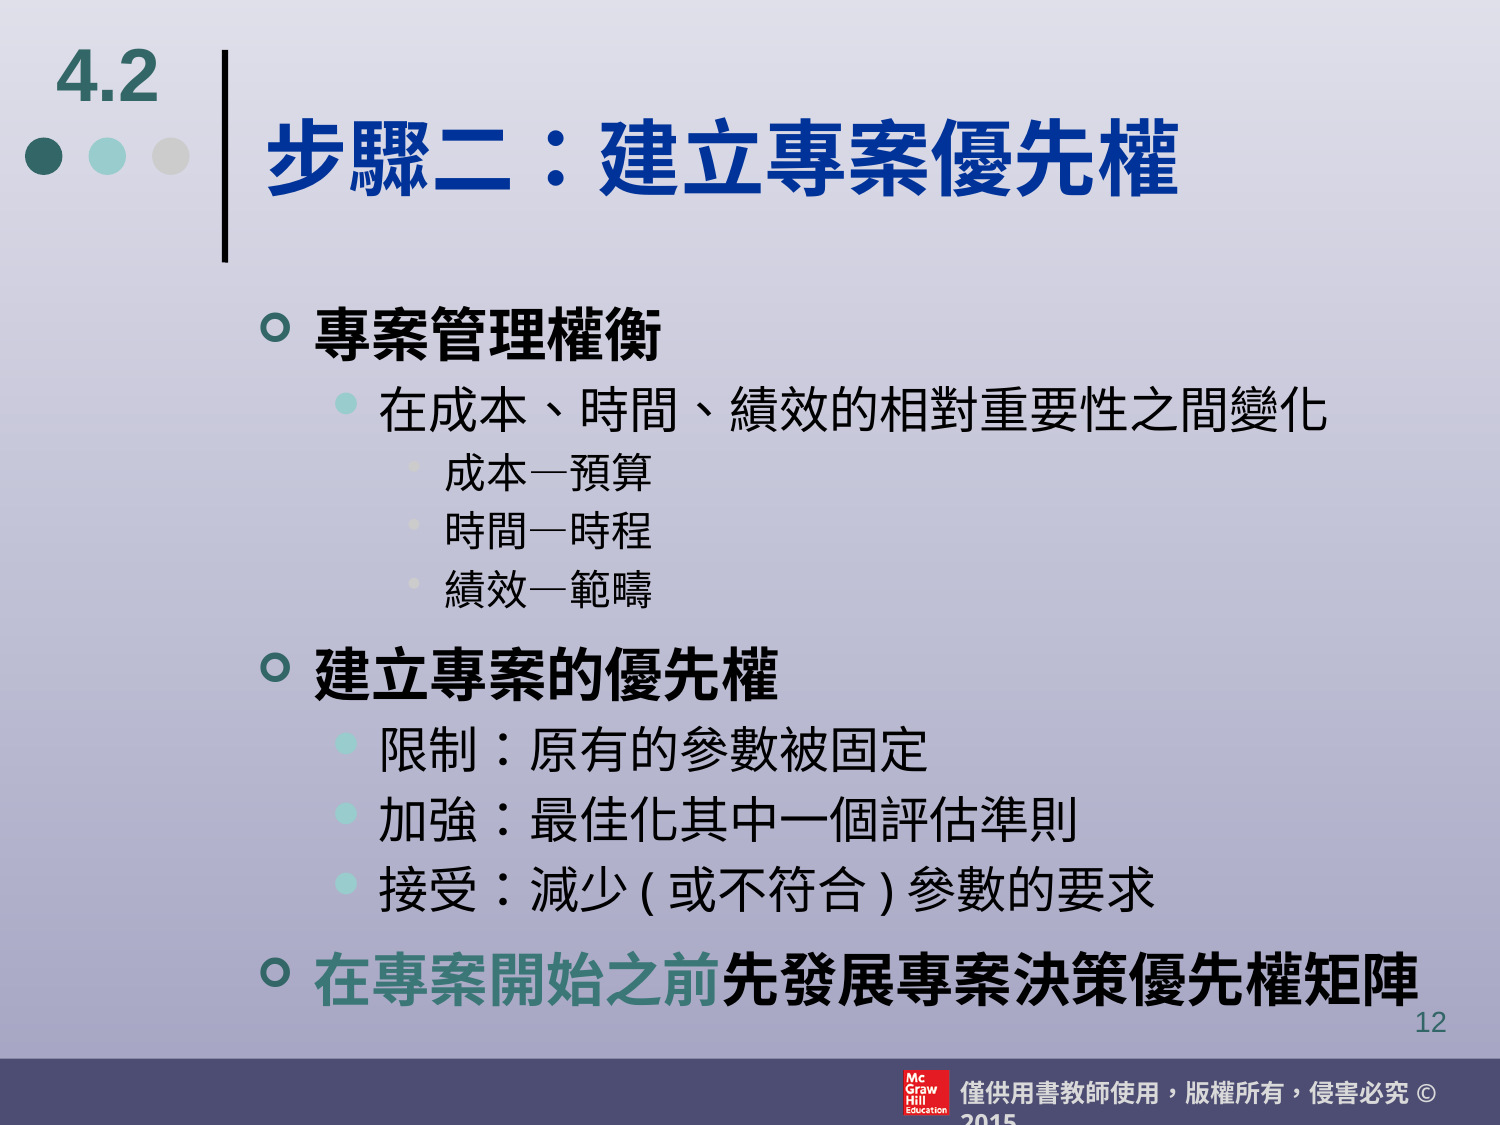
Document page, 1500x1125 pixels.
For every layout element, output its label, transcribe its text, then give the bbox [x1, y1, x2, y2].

text_box 4.2 [41, 19, 195, 124]
slide_number 12 [1399, 995, 1495, 1071]
picture [903, 1070, 950, 1116]
list 專案管理權衡 在成本、時間、績效的相對重要性之間變化 成本—預算 時間—時程 績效—範疇 建立專案的優先權 限制：原有的參數被固定 加強：最佳化其中一個評估準則 接受：減少(或不符合)參數的要求 在專案開始之前先發展專案決策優先權矩陣 [241, 290, 1448, 1047]
title 步驟二：建立專案優先權 [249, 30, 1401, 282]
